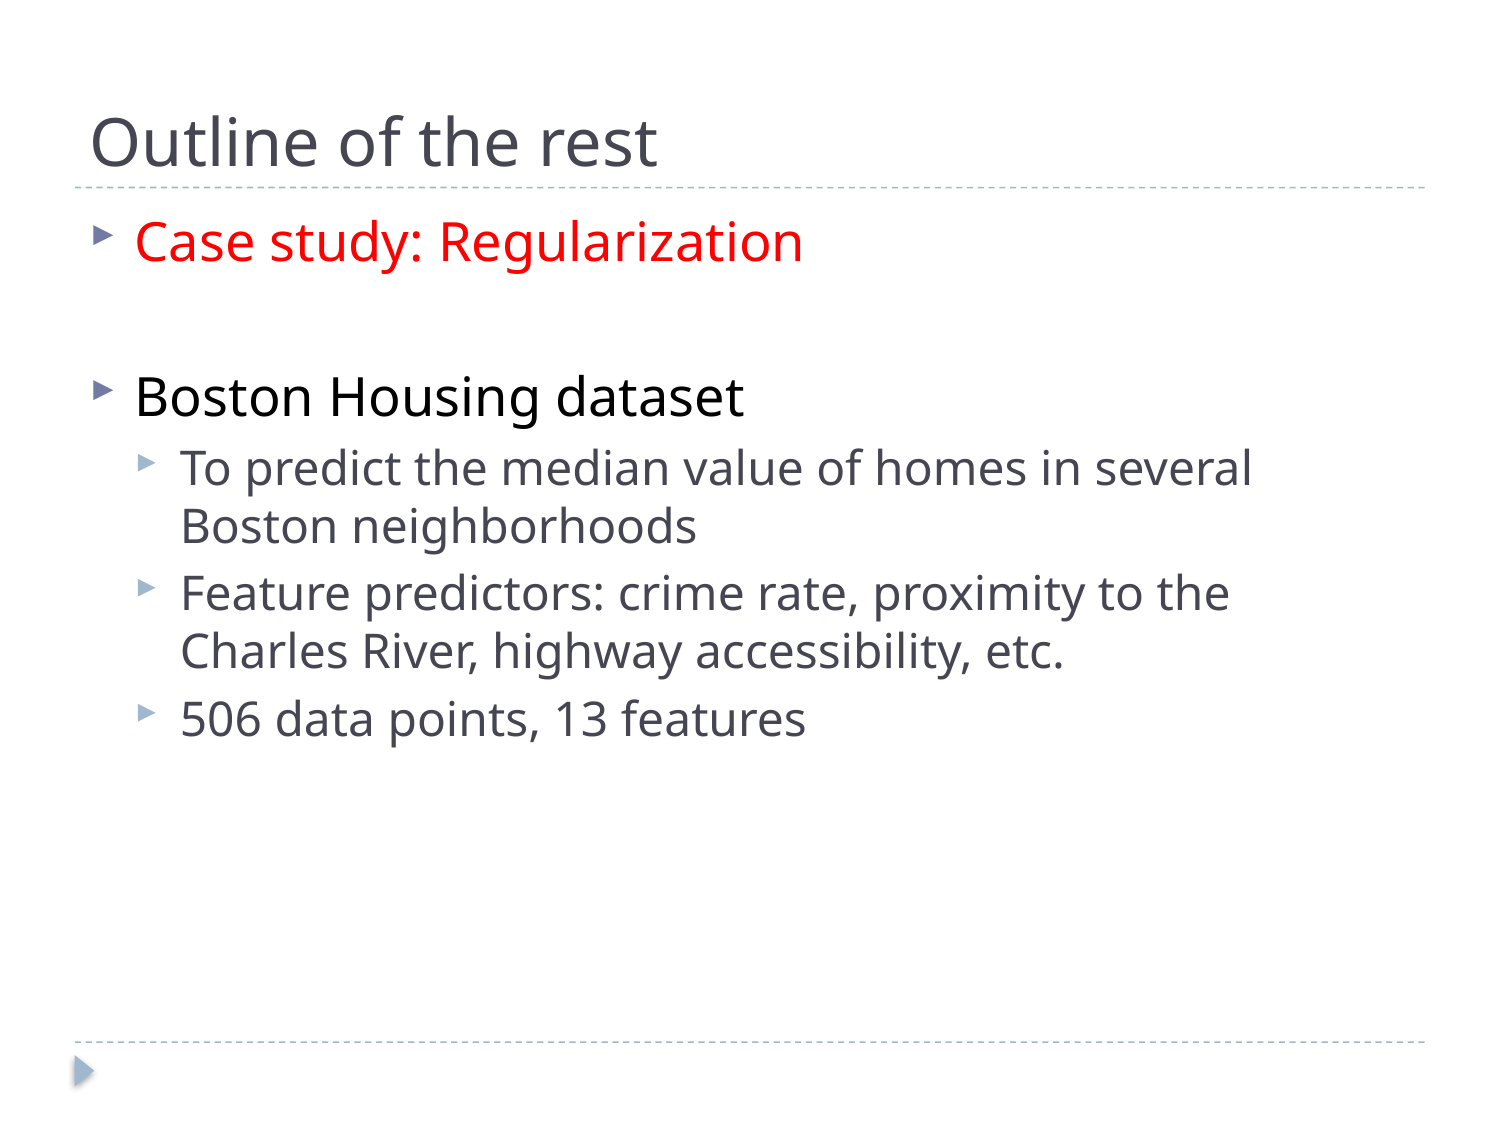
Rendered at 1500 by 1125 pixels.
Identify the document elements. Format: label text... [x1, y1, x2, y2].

title Outline of the rest [75, 24, 1425, 188]
list Case study: Regularization Boston Housing dataset To predict the median value of homes in several Boston neighborhoods Feature predictors: crime rate, proximity to the Charles River, highway accessibility, etc. 506 data points, 13 features [75, 200, 1425, 1010]
